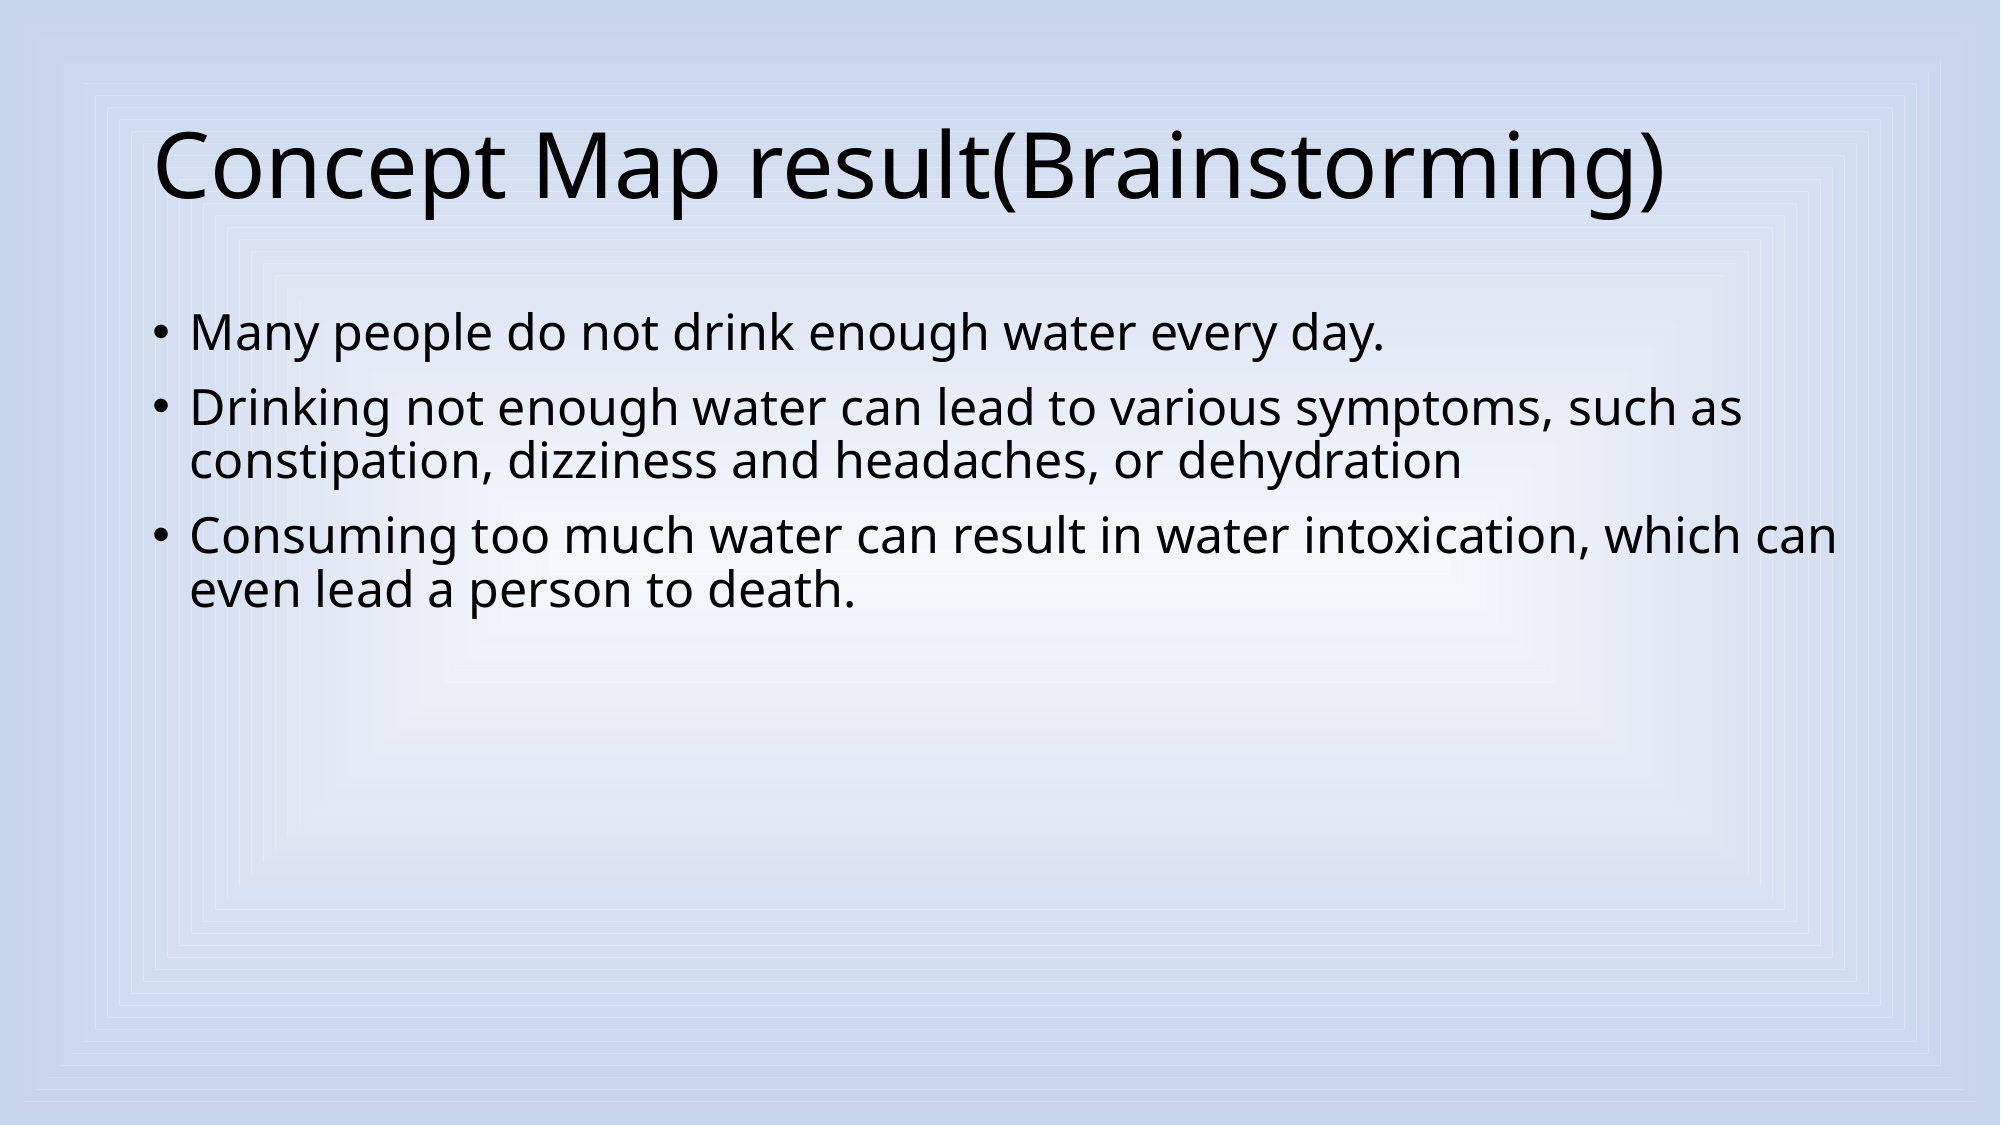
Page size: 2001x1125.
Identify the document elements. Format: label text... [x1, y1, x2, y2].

title Concept Map result(Brainstorming) [137, 59, 1863, 278]
list Many people do not drink enough water every day. Drinking not enough water can lead to various symptoms, such as constipation, dizziness and headaches, or dehydration Consuming too much water can result in water intoxication, which can even lead a person to death. [137, 299, 1966, 1111]
